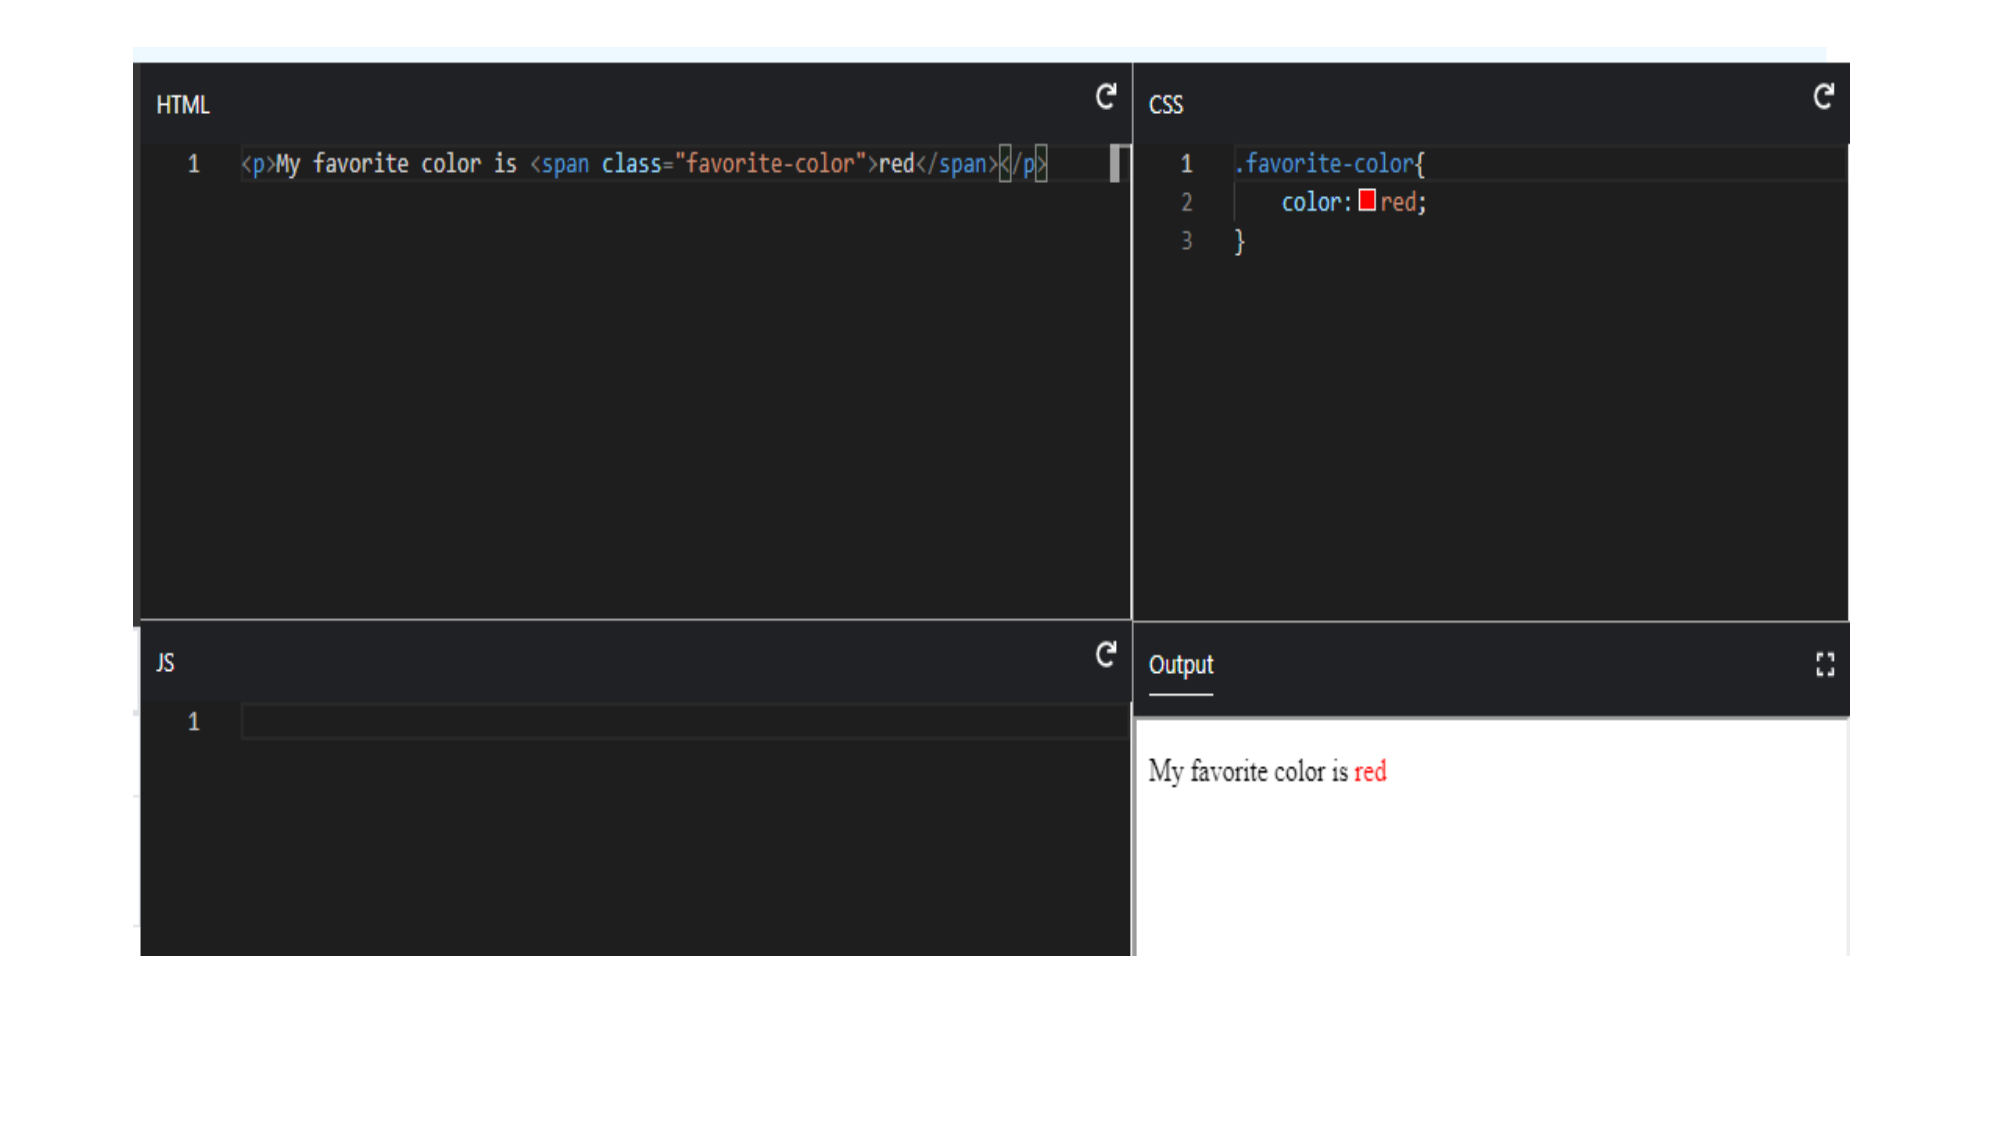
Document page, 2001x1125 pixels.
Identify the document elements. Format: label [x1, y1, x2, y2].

picture [133, 47, 1850, 956]
